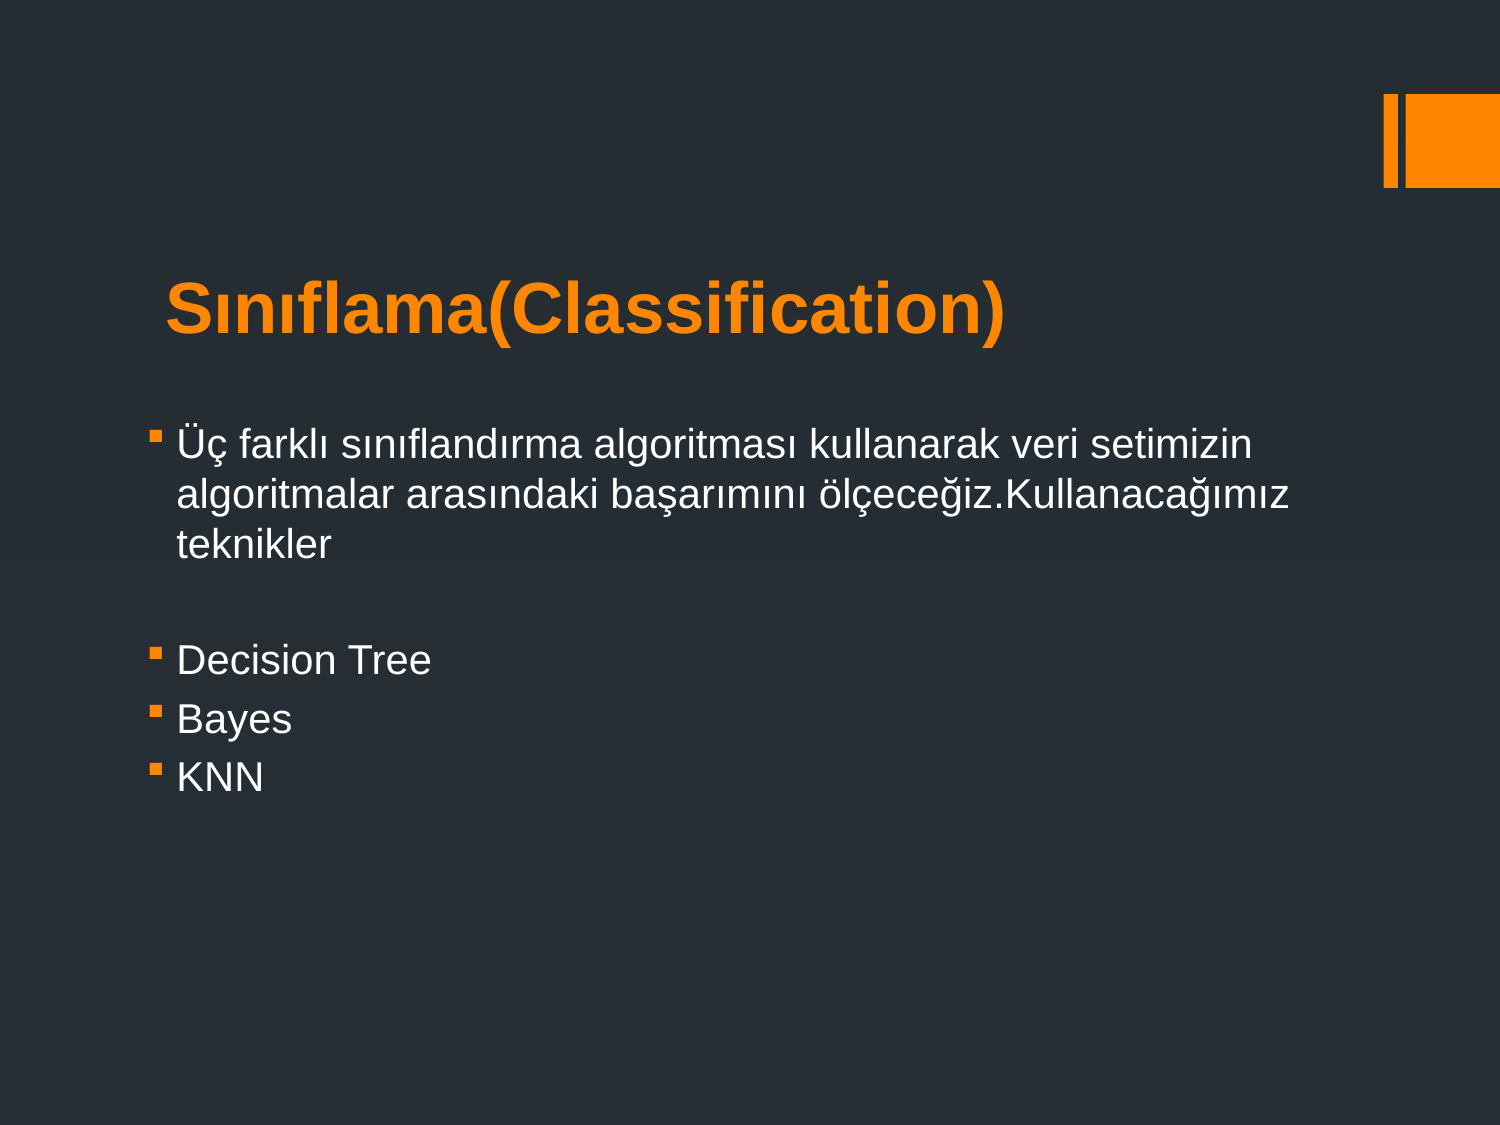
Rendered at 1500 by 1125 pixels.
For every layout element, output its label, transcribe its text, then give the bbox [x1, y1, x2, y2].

list Üç farklı sınıflandırma algoritması kullanarak veri setimizin algoritmalar arasındaki başarımını ölçeceğiz.Kullanacağımız teknikler Decision Tree Bayes KNN [123, 408, 1324, 990]
title Sınıflama(Classification) [150, 253, 1350, 443]
